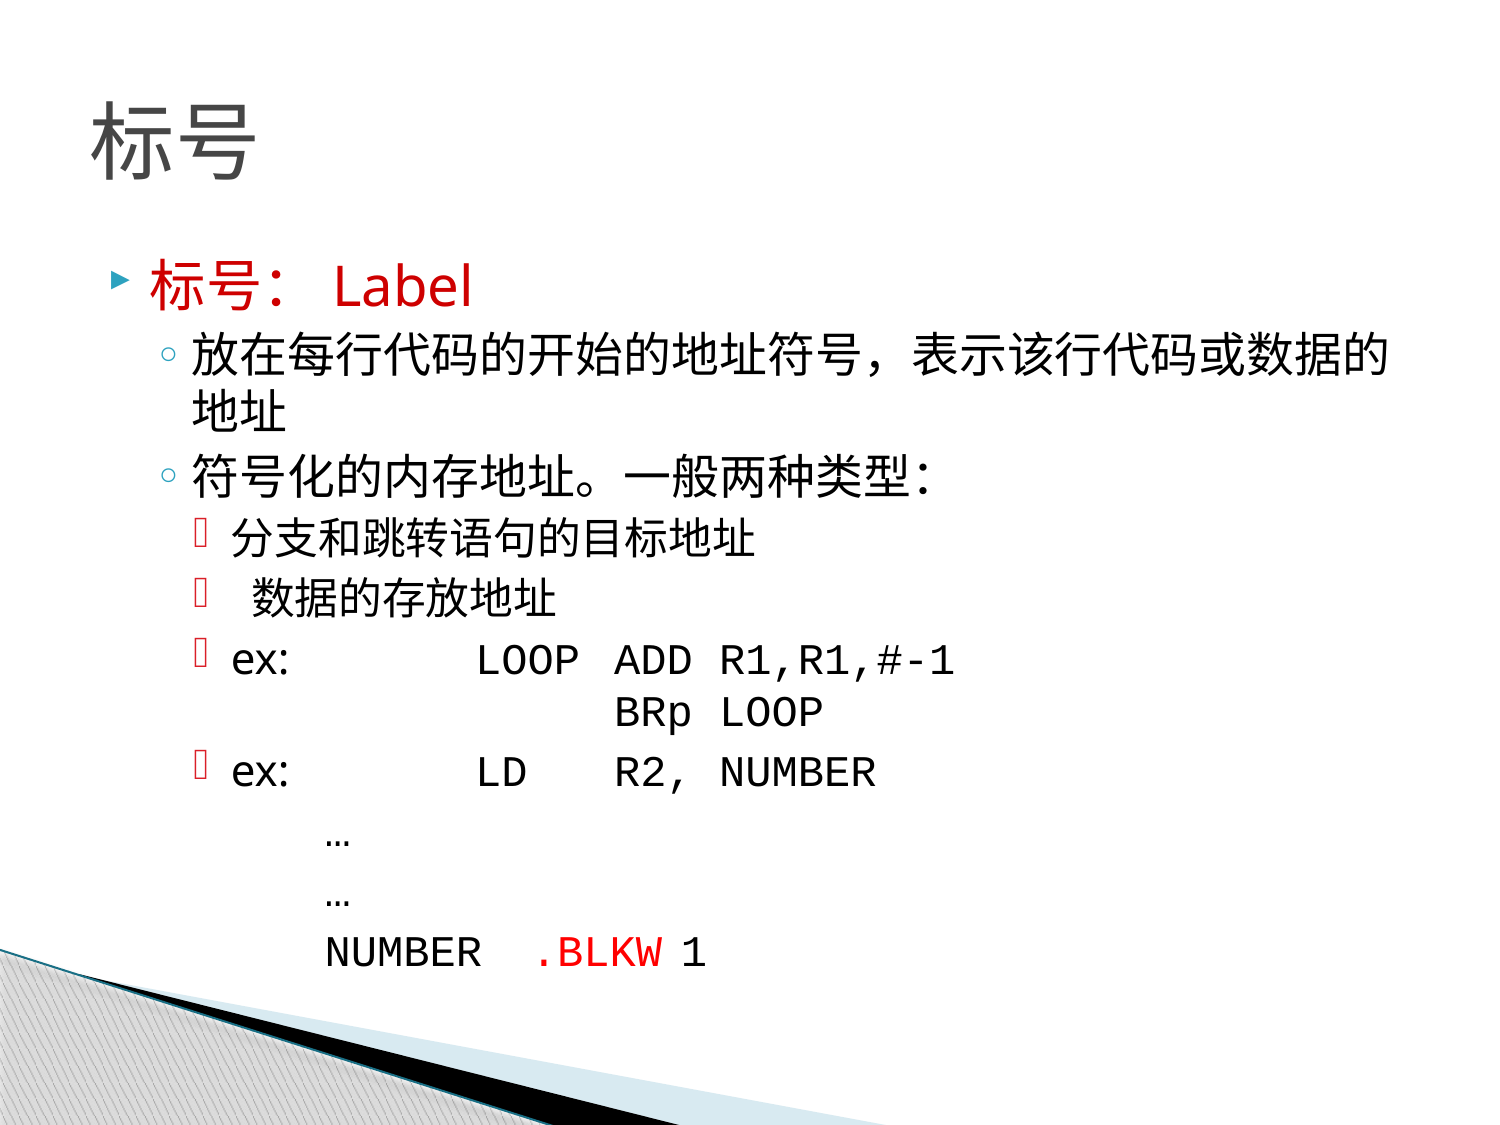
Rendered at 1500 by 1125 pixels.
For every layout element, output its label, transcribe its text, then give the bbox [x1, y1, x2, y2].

title 标号 [75, 45, 1425, 233]
list 标号：Label 放在每行代码的开始的地址符号，表示该行代码或数据的地址 符号化的内存地址。一般两种类型： 分支和跳转语句的目标地址 数据的存放地址 ex: LOOP ADD R1,R1,#-1 BRp LOOP ex: LD R2, NUMBER … … NUMBER .BLKW 1 [75, 242, 1425, 986]
